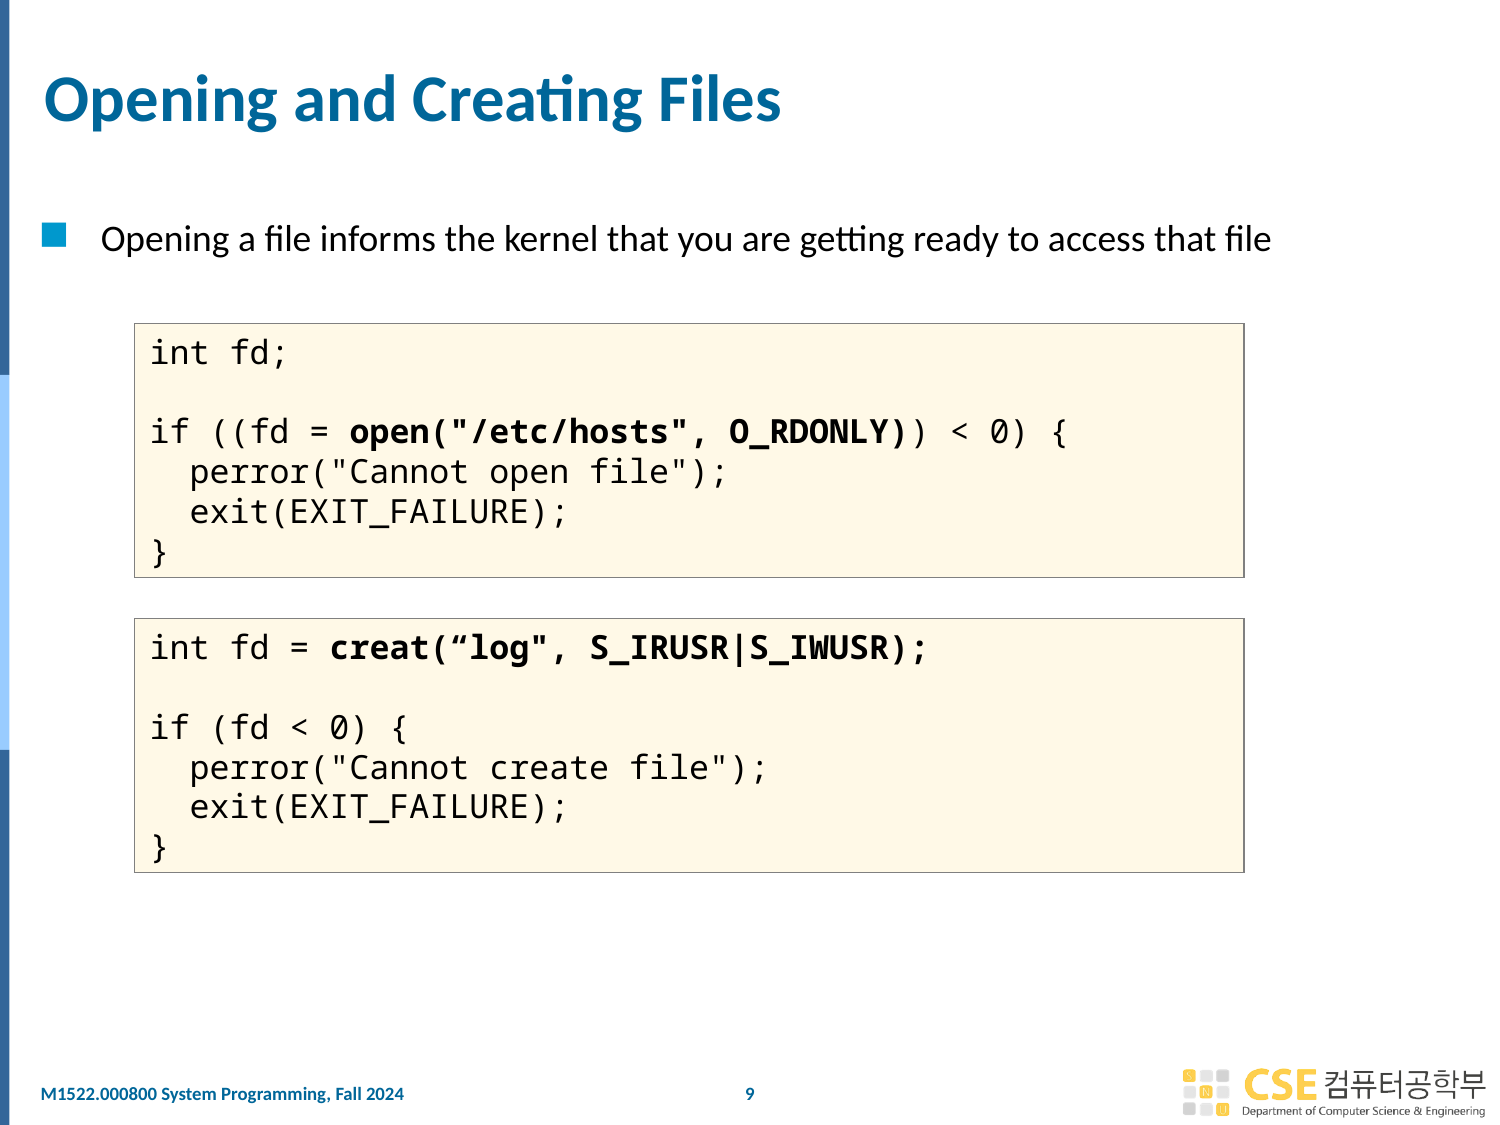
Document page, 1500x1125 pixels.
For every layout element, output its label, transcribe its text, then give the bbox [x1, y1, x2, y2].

title Opening and Creating Files [29, 47, 1477, 142]
text_box int fd = creat(“log", S_IRUSR|S_IWUSR); if (fd < 0) { perror("Cannot create file"); exit(EXIT_FAILURE); } [134, 618, 1244, 873]
picture [1182, 1068, 1487, 1119]
list Opening a file informs the kernel that you are getting ready to access that file [29, 206, 1477, 1063]
text_box int fd; if ((fd = open("/etc/hosts", O_RDONLY)) < 0) { perror("Cannot open file"); exit(EXIT_FAILURE); } [134, 323, 1244, 578]
